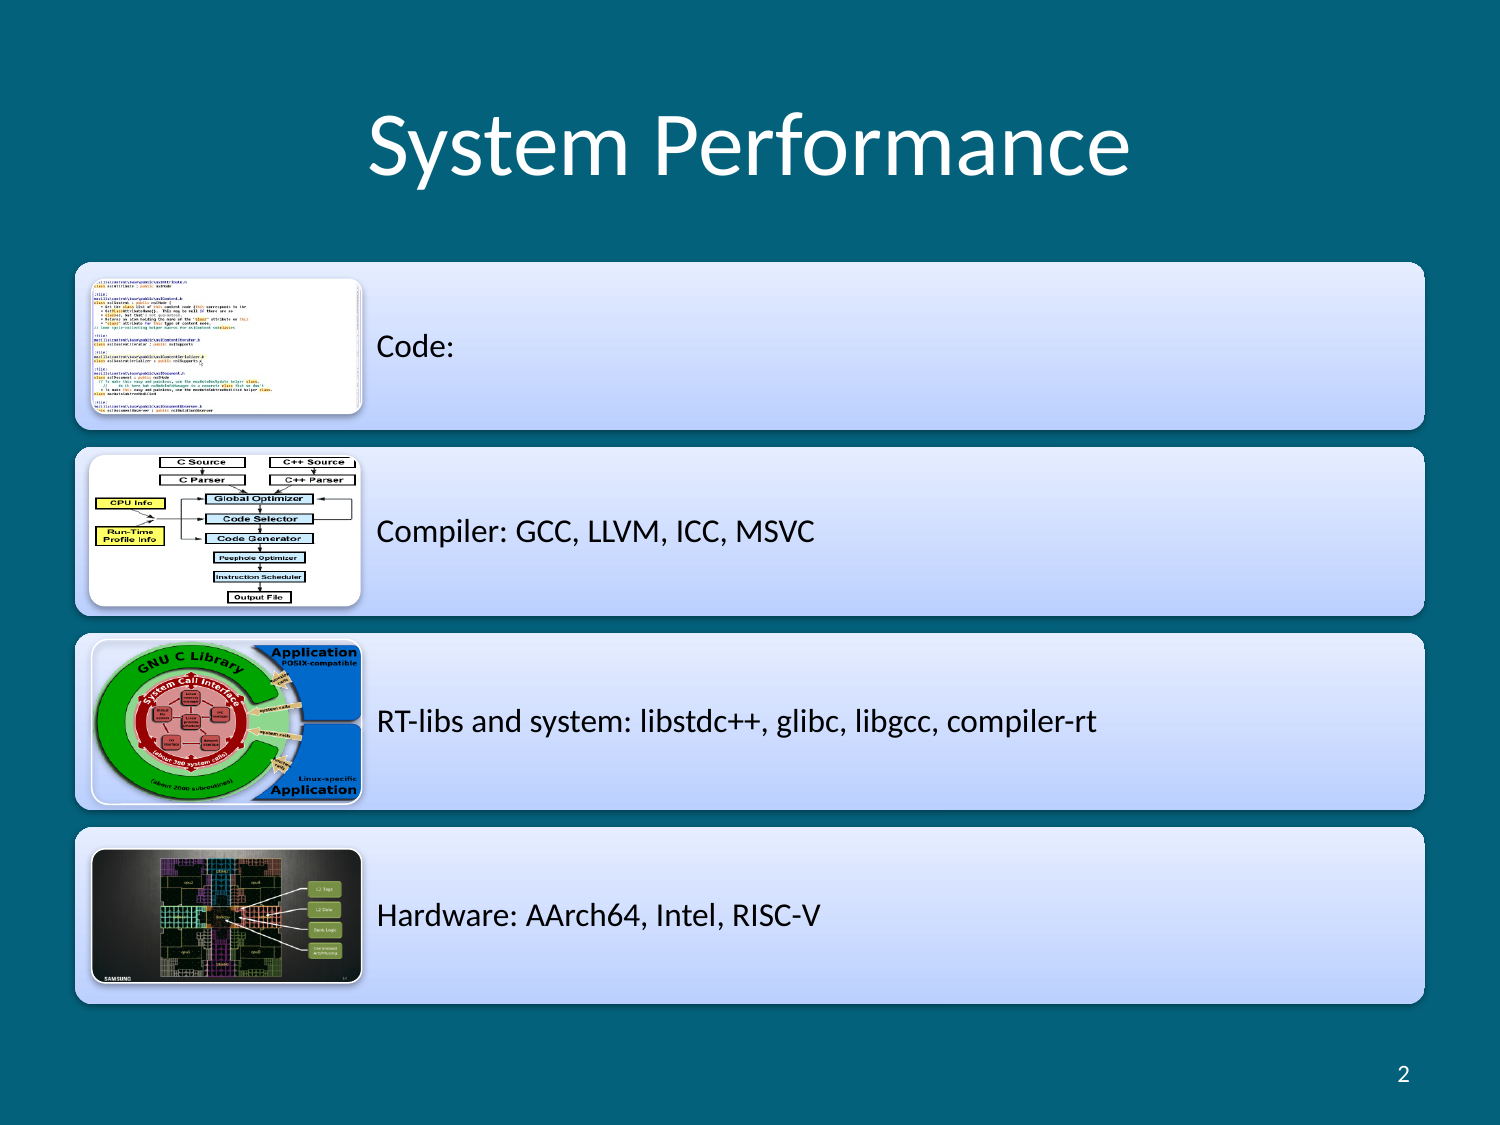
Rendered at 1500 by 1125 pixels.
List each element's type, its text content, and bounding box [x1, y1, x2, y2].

slide_number 2 [1074, 1042, 1425, 1103]
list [74, 262, 1426, 1006]
title System Performance [75, 45, 1425, 233]
